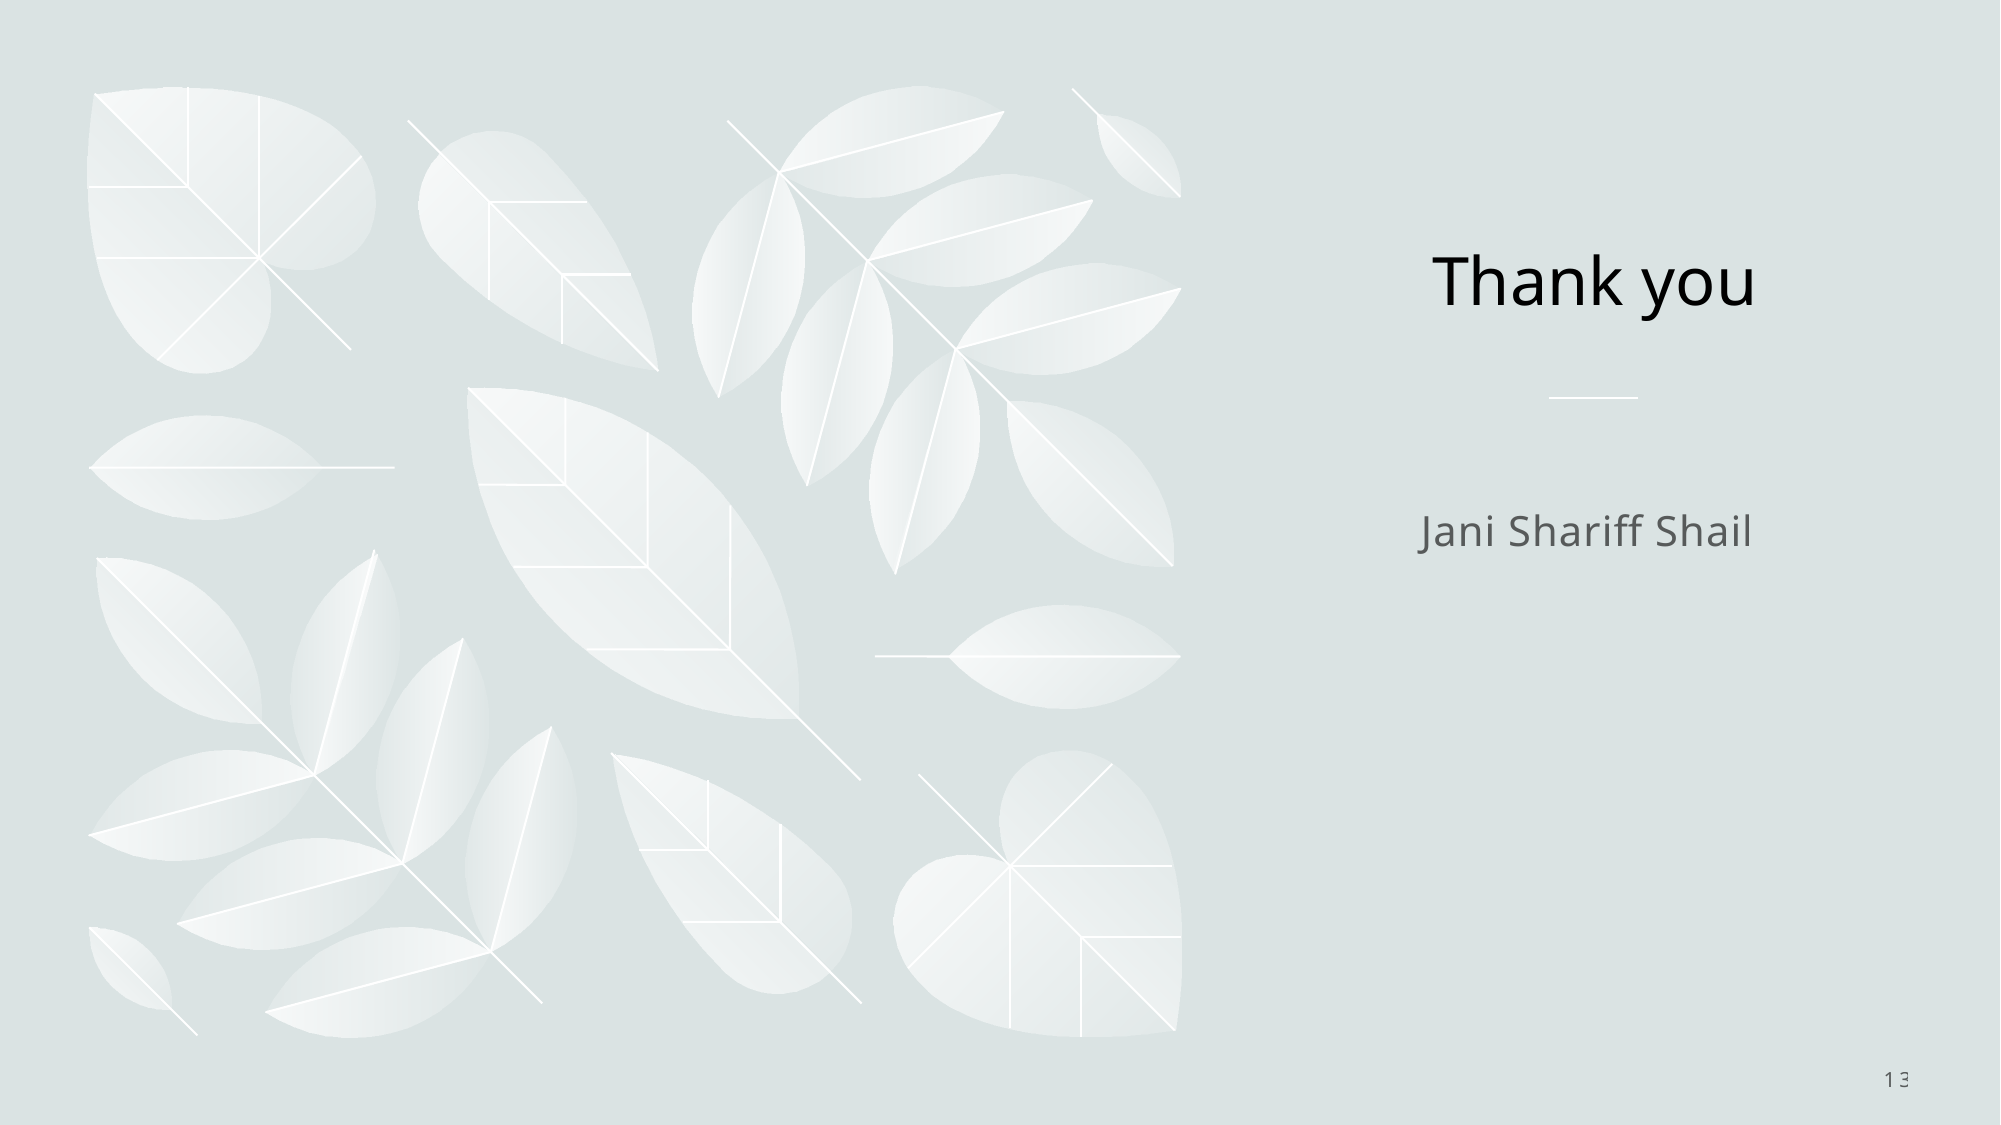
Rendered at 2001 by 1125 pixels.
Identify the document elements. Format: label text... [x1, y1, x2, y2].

title Thank you [1278, 87, 1912, 327]
slide_number 13 [1637, 1042, 1927, 1119]
list Jani Shariff Shaik [1342, 471, 1844, 962]
